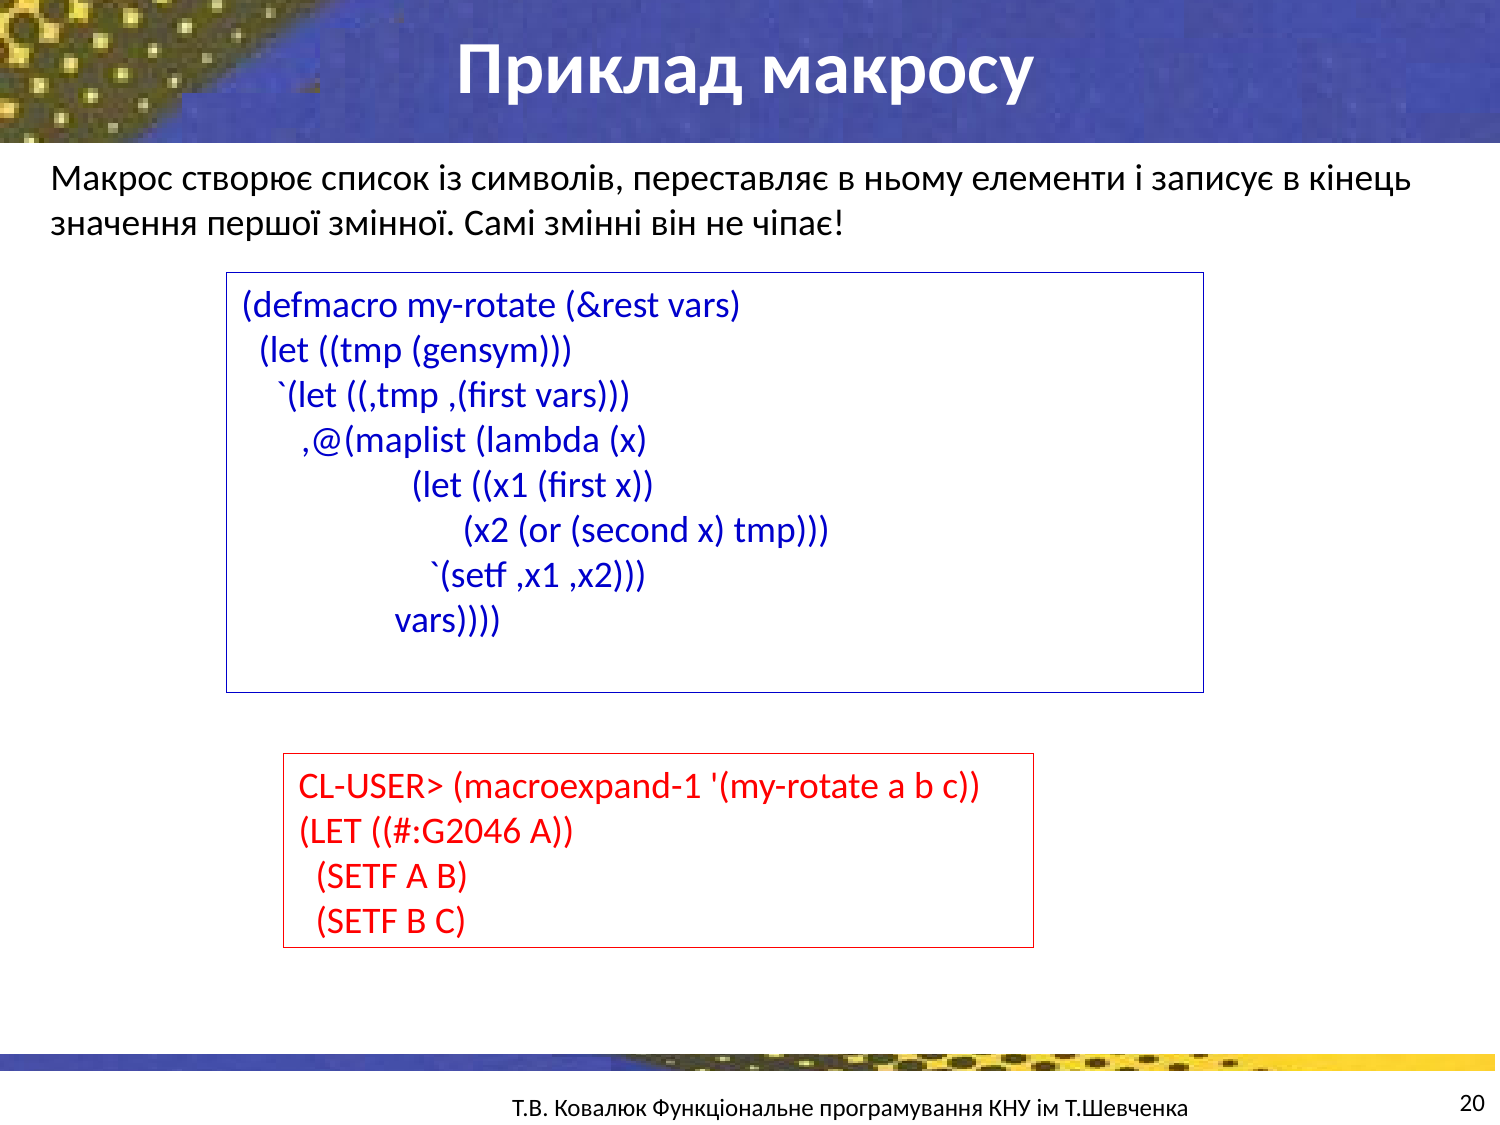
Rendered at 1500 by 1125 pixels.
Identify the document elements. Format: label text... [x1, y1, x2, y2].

text_box (defmacro my-rotate (&rest vars) (let ((tmp (gensym))) `(let ((,tmp ,(first vars))) ,@(maplist (lambda (x) (let ((x1 (first x)) (x2 (or (second x) tmp))) `(setf ,x1 ,x2))) vars)))) [226, 272, 1204, 693]
picture [0, 1054, 1500, 1071]
text_box CL-USER> (macroexpand-1 '(my-rotate a b c)) (LET ((#:G2046 A)) (SETF A B) (SETF B C) [283, 753, 1034, 948]
slide_number 20 [1396, 1077, 1500, 1125]
text_box Приклад макросу [442, 11, 1051, 117]
text_box Макрос створює список із символів, переставляє в ньому елементи і записує в кінець значення першої змінної. Самі змінні він не чіпає! [35, 146, 1500, 251]
picture [0, 0, 1500, 143]
